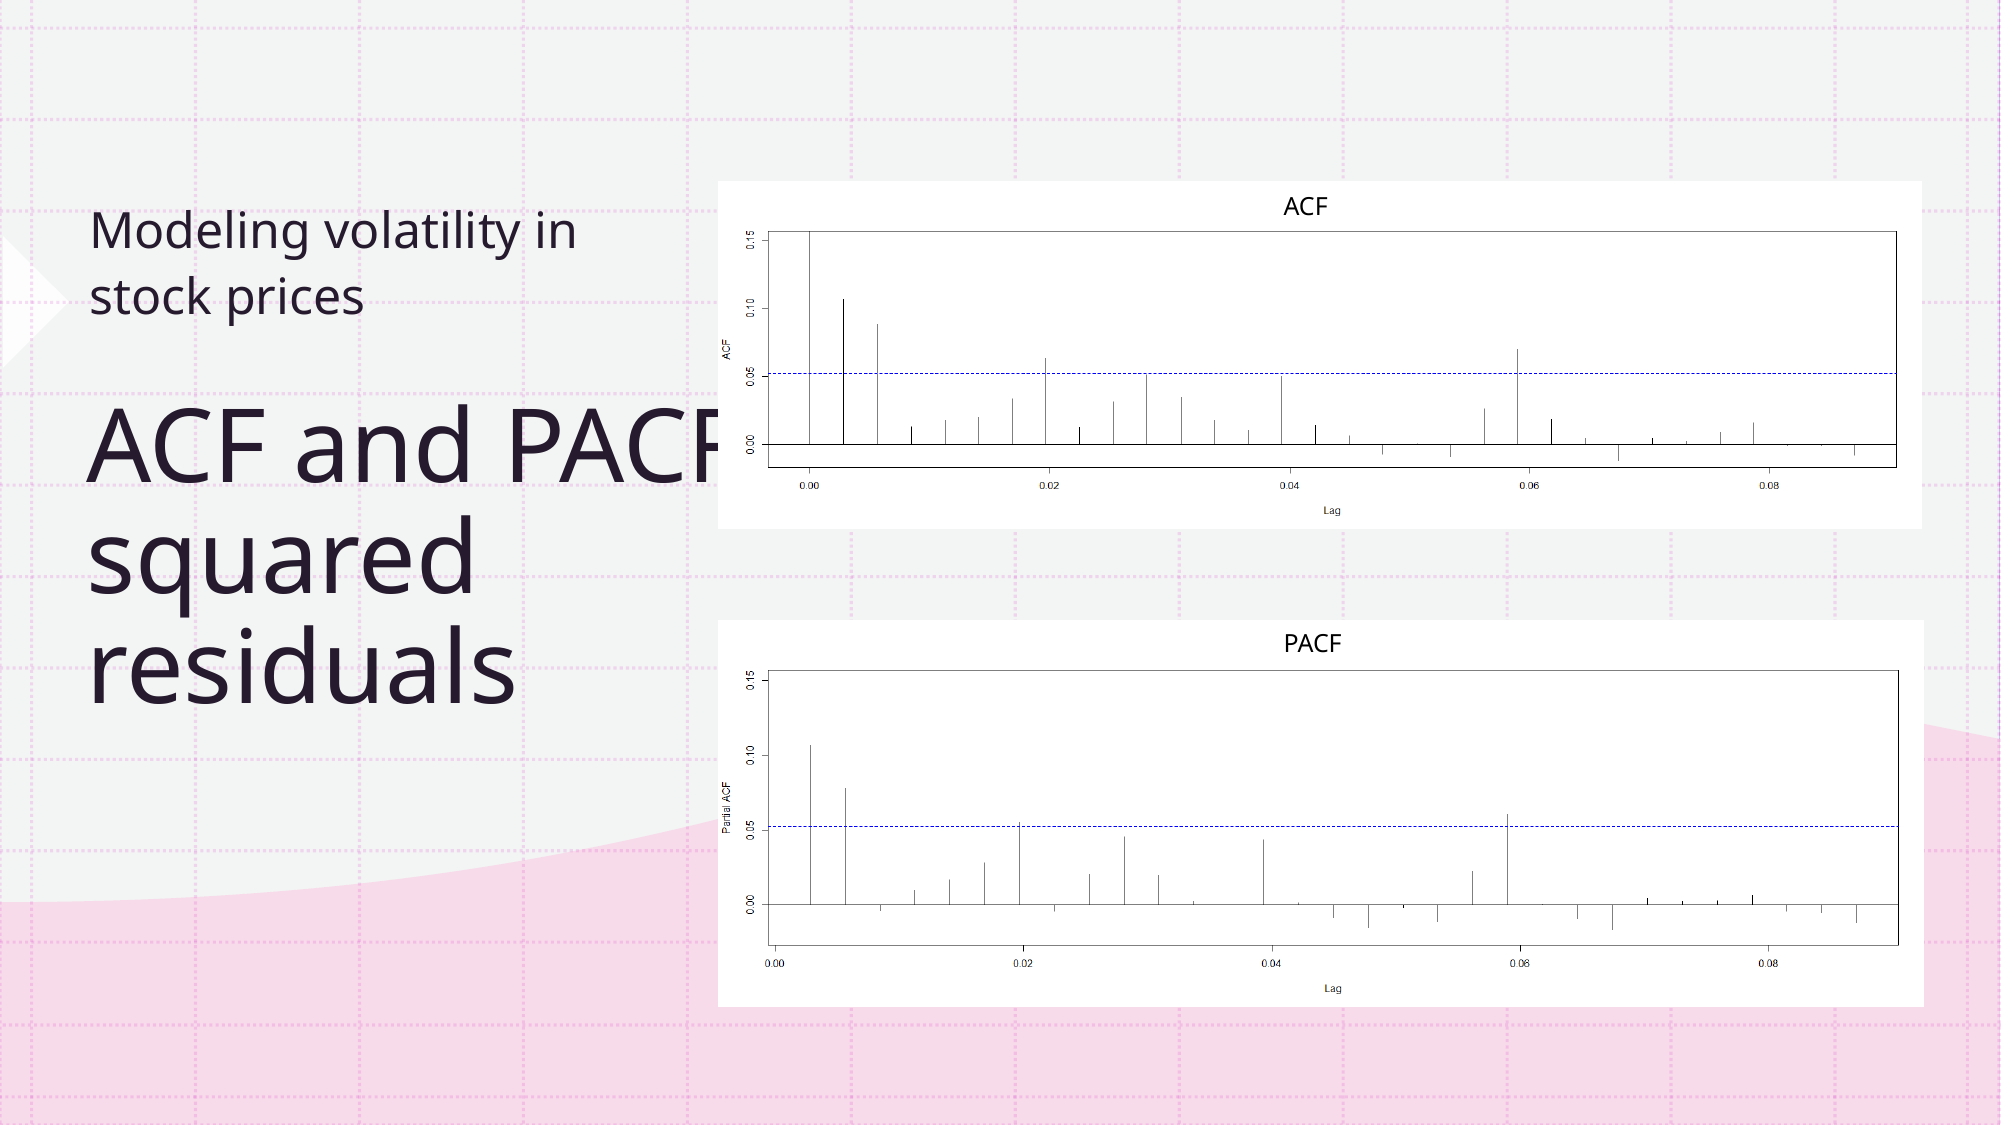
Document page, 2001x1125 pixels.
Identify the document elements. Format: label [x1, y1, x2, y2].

picture [718, 181, 1921, 529]
picture [718, 620, 1924, 1007]
text_box [0, 0, 2000, 1125]
